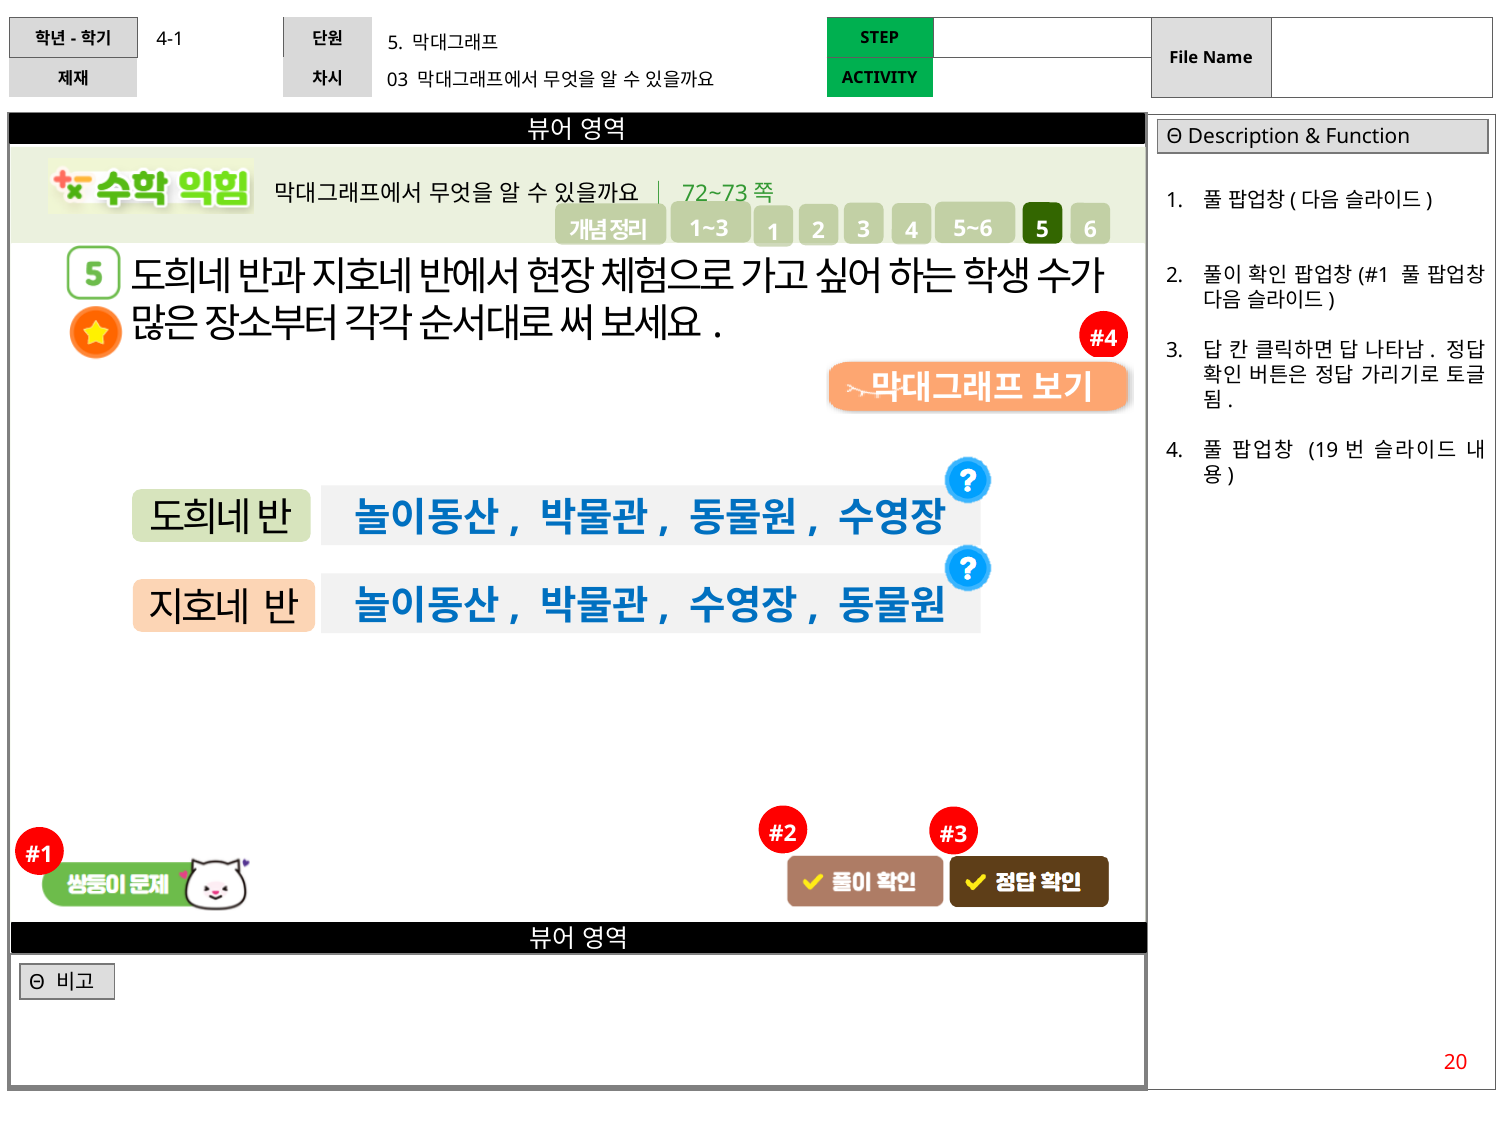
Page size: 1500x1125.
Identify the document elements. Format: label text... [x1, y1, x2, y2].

text_box 2 [797, 194, 844, 251]
picture [938, 450, 999, 510]
text_box 5. 막대그래프 [372, 23, 828, 48]
picture [948, 853, 1111, 908]
text_box 놀이동산, 박물관, 수영장, 동물원 [321, 573, 981, 634]
picture [784, 853, 944, 908]
picture [63, 244, 125, 360]
picture [826, 357, 1135, 416]
text_box 놀이동산, 박물관, 동물원, 수영장 [321, 485, 981, 546]
text_box 5 [1021, 193, 1069, 250]
text_box 3 [842, 193, 892, 250]
text_box 도희네 반과 지호네 반에서 현장 체험으로 가고 싶어 하는 학생 수가 많은 장소부터 각각 순서대로 써 보세요. [120, 243, 1118, 354]
text_box [668, 199, 674, 244]
text_box 1~3 [674, 192, 752, 248]
text_box #1 [13, 824, 66, 877]
text_box #3 [927, 804, 981, 853]
text_box 4 [892, 194, 938, 250]
text_box 풀 팝업창(다음 슬라이드) 풀이 확인 팝업창(#1 풀 팝업창 다음 슬라이드) 답 칸 클릭하면 답 나타남. 정답 확인 버튼은 정답 가리기로 토글 됨. 풀 팝업창 (19번 슬라이드 내용) [1151, 179, 1500, 569]
text_box 1 [752, 196, 799, 253]
text_box 도희네 반 [132, 489, 311, 542]
text_box 4-1 [141, 18, 284, 55]
text_box #4 [1077, 308, 1131, 355]
text_box 개념 정리 [555, 194, 675, 251]
text_box #2 [756, 803, 810, 856]
table_header Θ Description & Function [1158, 120, 1487, 152]
text_box 6 [1069, 193, 1111, 250]
text_box 지호네 반 [132, 579, 316, 632]
text_box 막대그래프에서 무엇을 알 수 있을까요 │ 72~73쪽 [259, 171, 808, 214]
text_box 5~6 [938, 192, 1016, 249]
picture [39, 851, 255, 912]
text_box [932, 200, 938, 245]
text_box 막대그래프 보기 [1137, 358, 1153, 414]
picture [938, 539, 999, 598]
picture [48, 158, 254, 214]
text_box 03 막대그래프에서 무엇을 알 수 있을까요 [372, 60, 821, 96]
